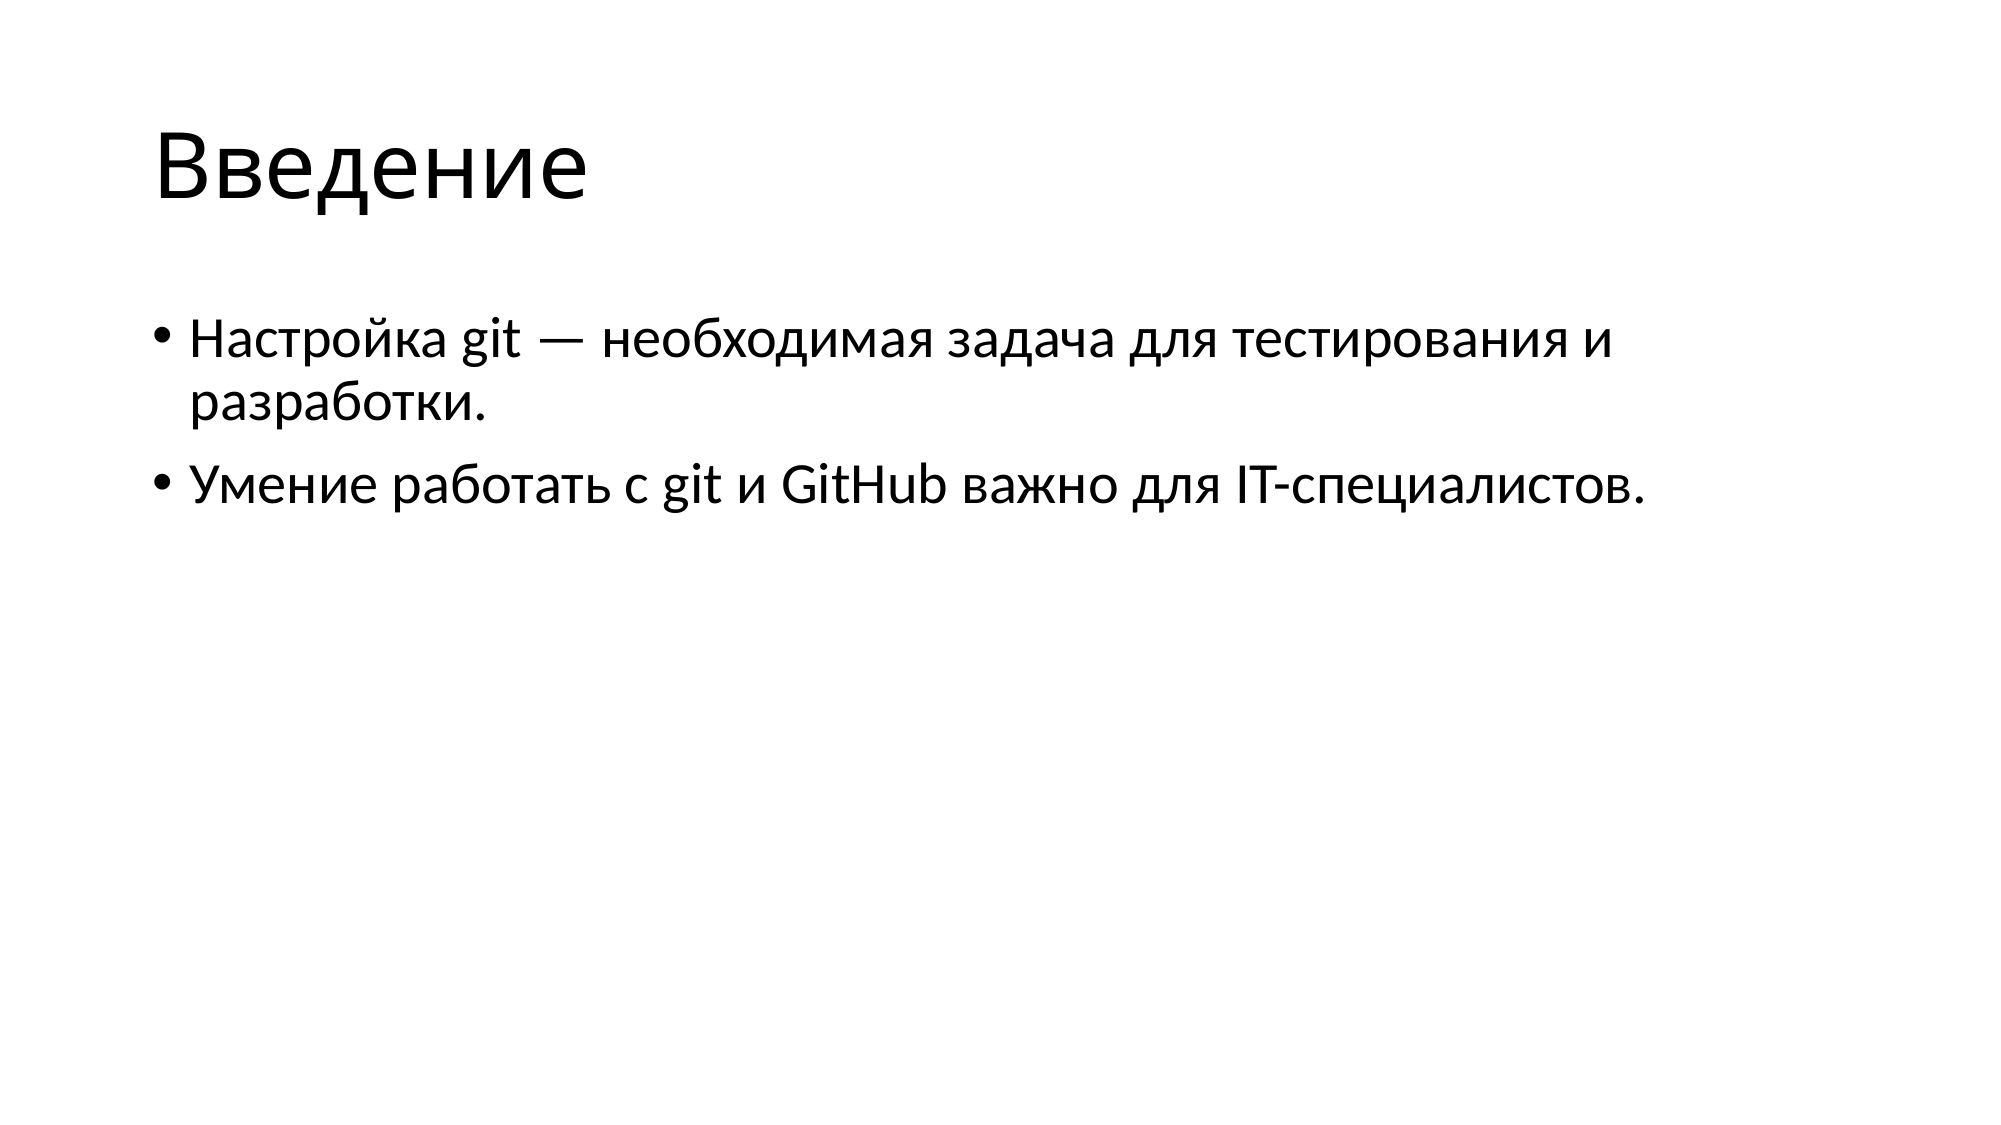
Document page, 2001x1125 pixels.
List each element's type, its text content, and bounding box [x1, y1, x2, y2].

title Введение [137, 59, 1863, 278]
list Настройка git — необходимая задача для тестирования и разработки. Умение работать с git и GitHub важно для IT-специалистов. [137, 299, 1863, 1014]
